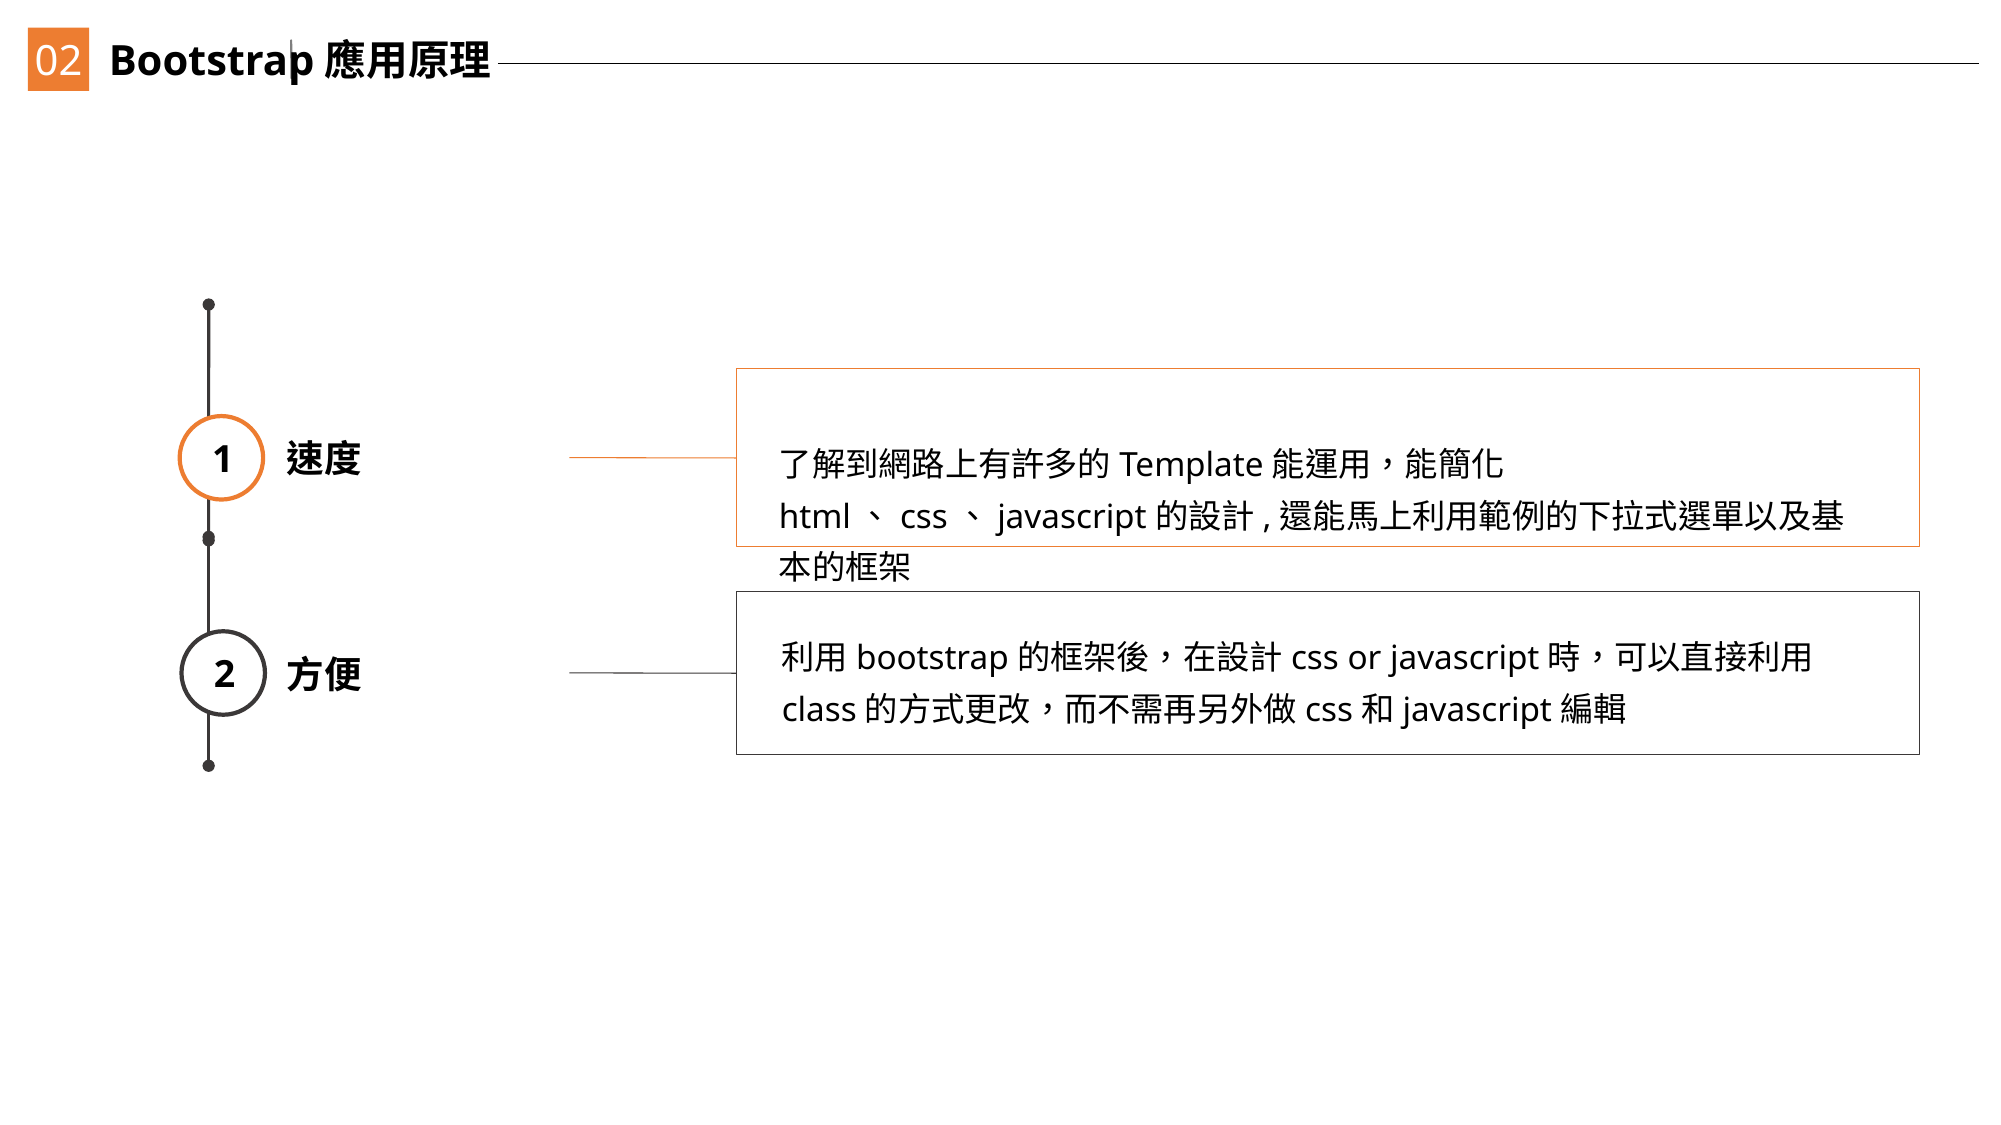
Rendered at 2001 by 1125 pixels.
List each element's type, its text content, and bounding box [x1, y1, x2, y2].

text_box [129, 368, 1920, 547]
text_box Bootstrap應用原理 [130, 26, 559, 92]
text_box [129, 591, 1920, 755]
text_box 02 [0, 26, 130, 92]
